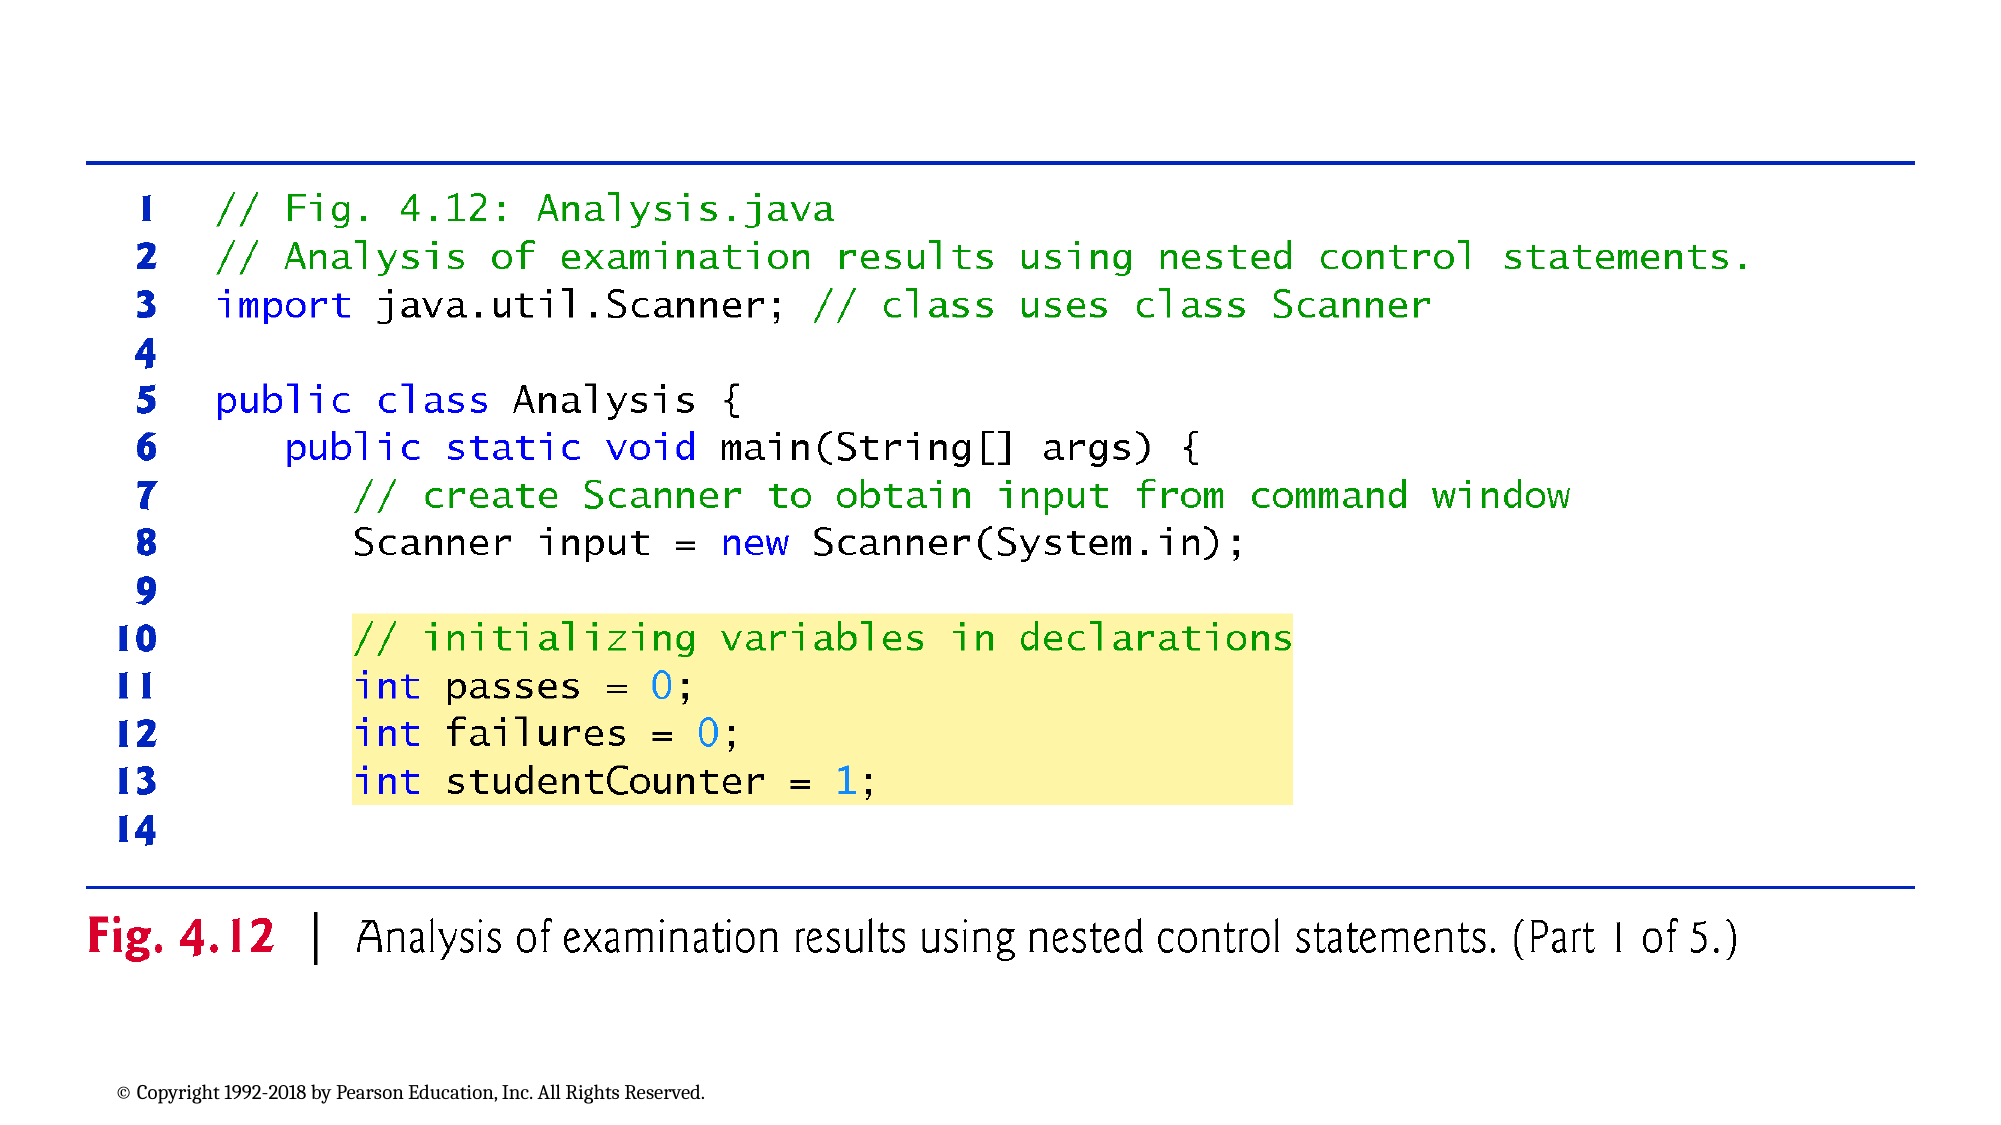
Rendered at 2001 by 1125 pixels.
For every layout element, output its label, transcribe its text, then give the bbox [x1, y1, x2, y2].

picture [0, 75, 2000, 1050]
footer © Copyright 1992-2018 by Pearson Education, Inc. All Rights Reserved. [99, 1065, 1473, 1112]
